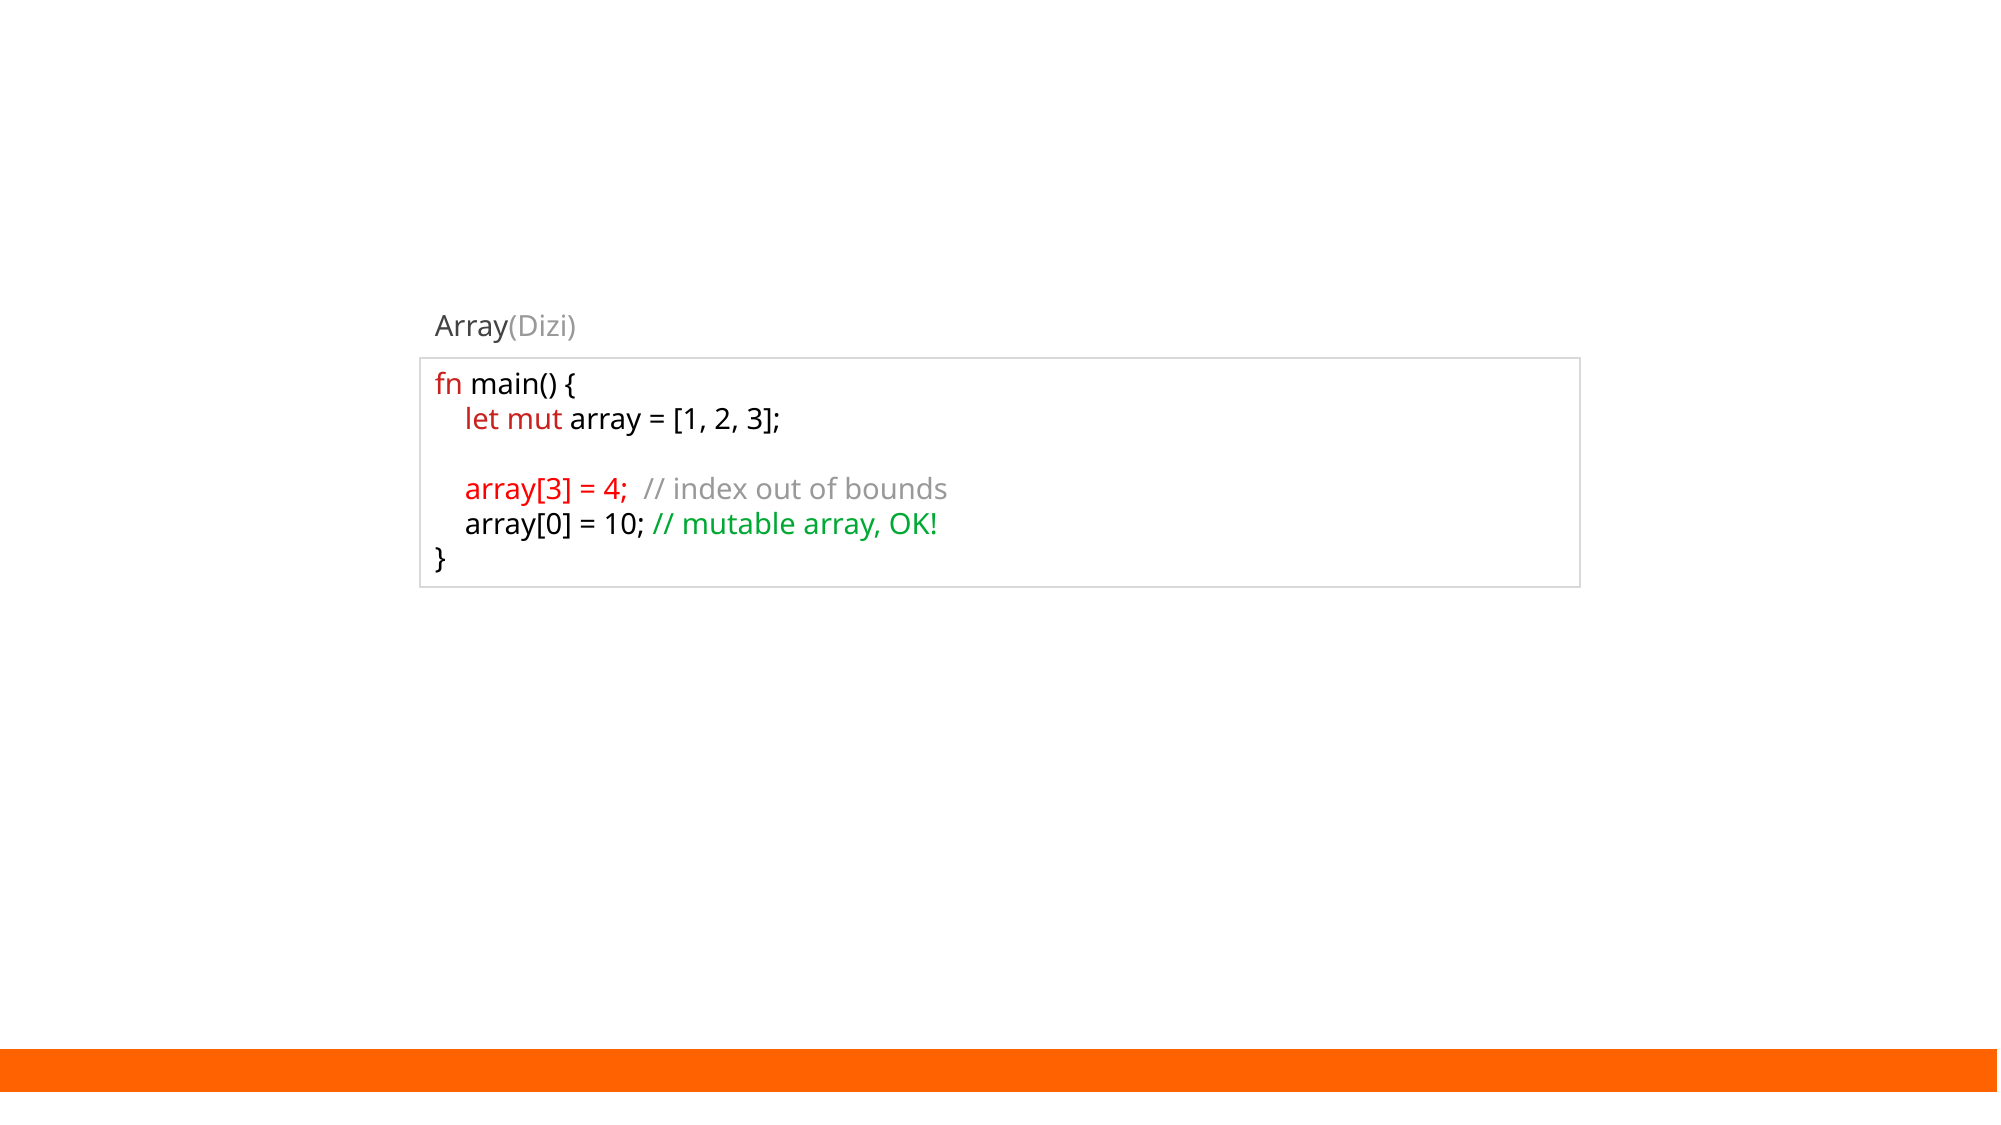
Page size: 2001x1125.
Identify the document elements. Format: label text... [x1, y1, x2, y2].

text_box fn main() { let mut array = [1, 2, 3]; array[3] = 4; // index out of bounds array[0] = 10; // mutable array, OK! } [419, 357, 1581, 587]
text_box Array(Dizi) [419, 291, 1581, 357]
text_box [0, 1049, 1998, 1093]
